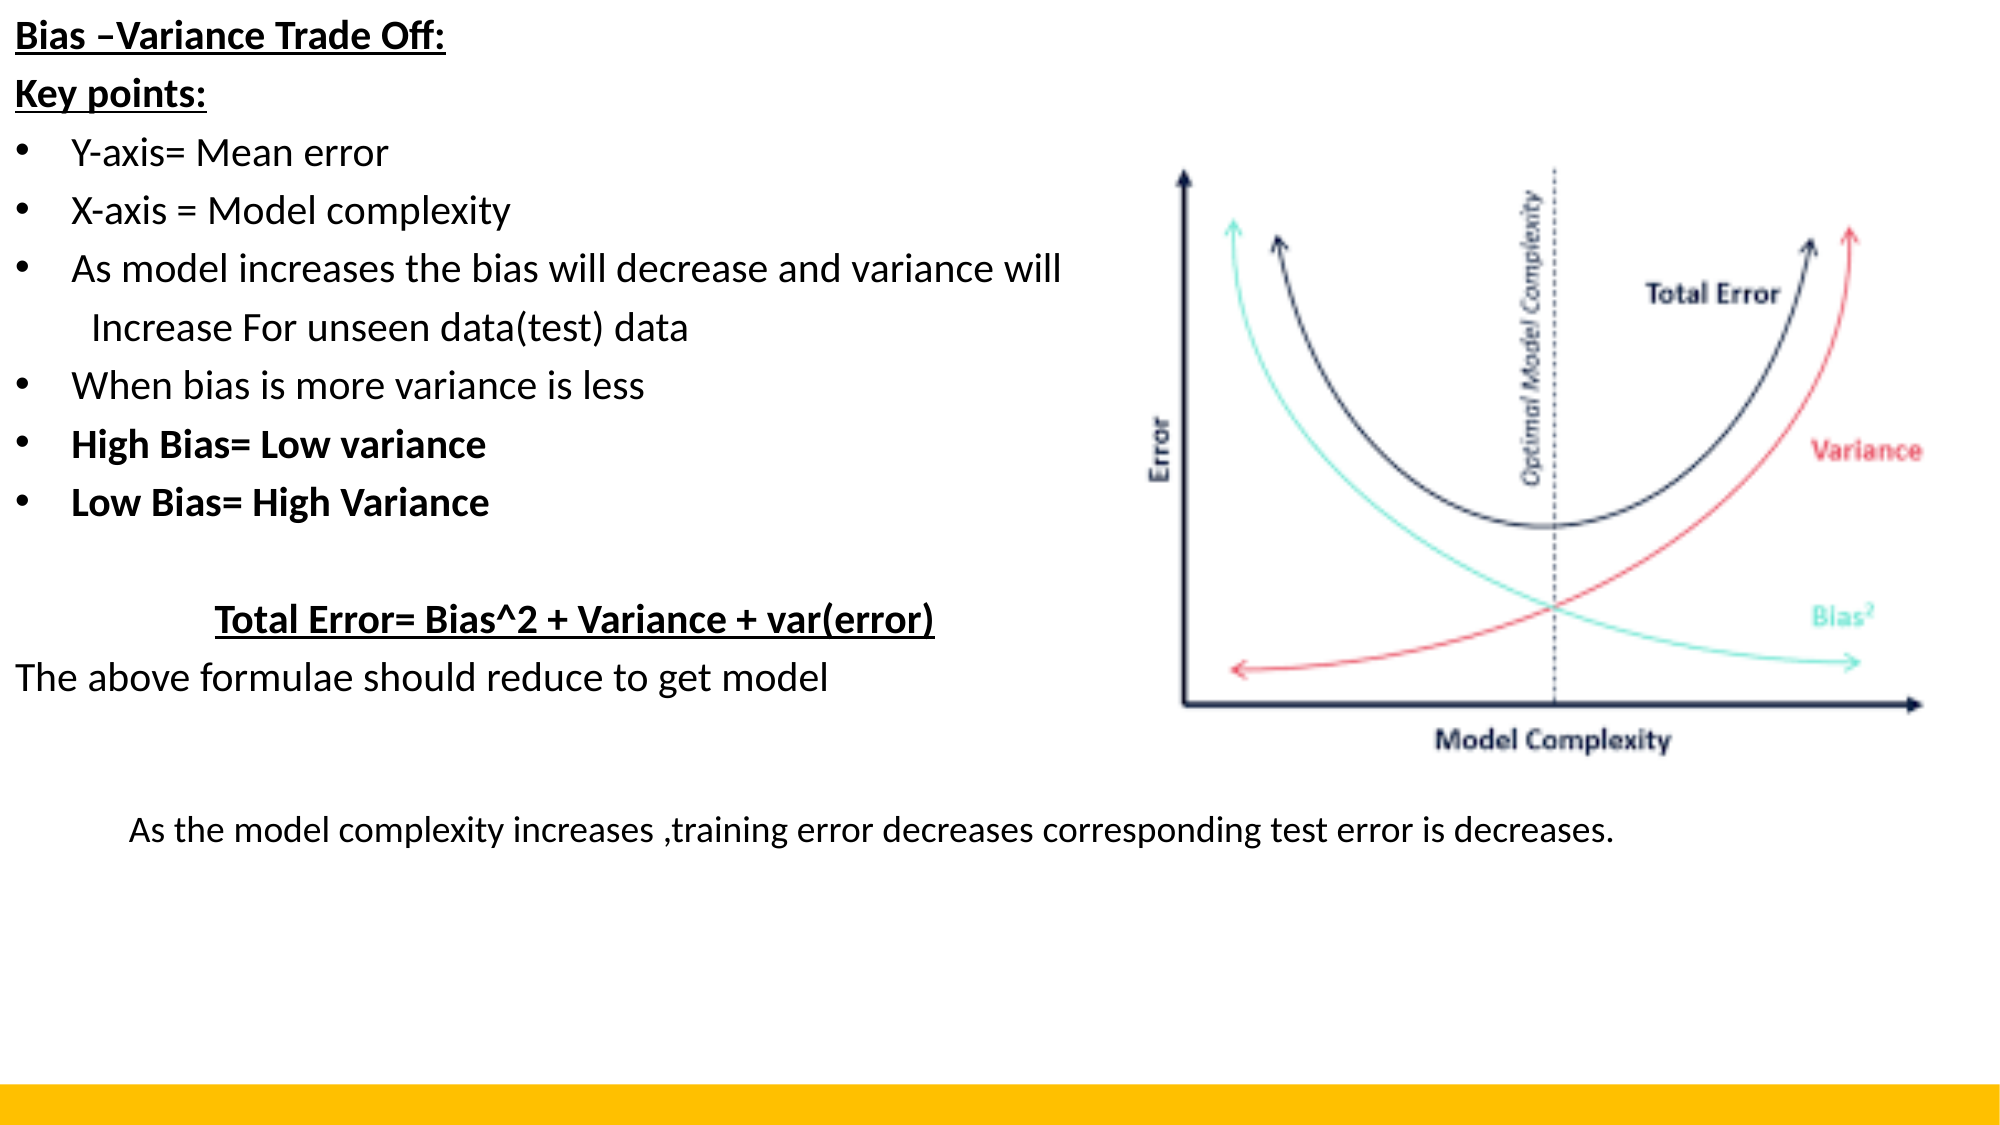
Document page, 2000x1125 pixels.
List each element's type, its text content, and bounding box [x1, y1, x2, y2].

picture [1117, 136, 1981, 799]
list Bias –Variance Trade Off: Key points: Y-axis= Mean error X-axis = Model complexity As model increases the bias will decrease and variance will Increase For unseen data(test) data When bias is more variance is less High Bias= Low variance Low Bias= High Variance Total Error= Bias^2 + Variance + var(error) The above formulae should reduce to get model [0, 0, 2000, 1071]
